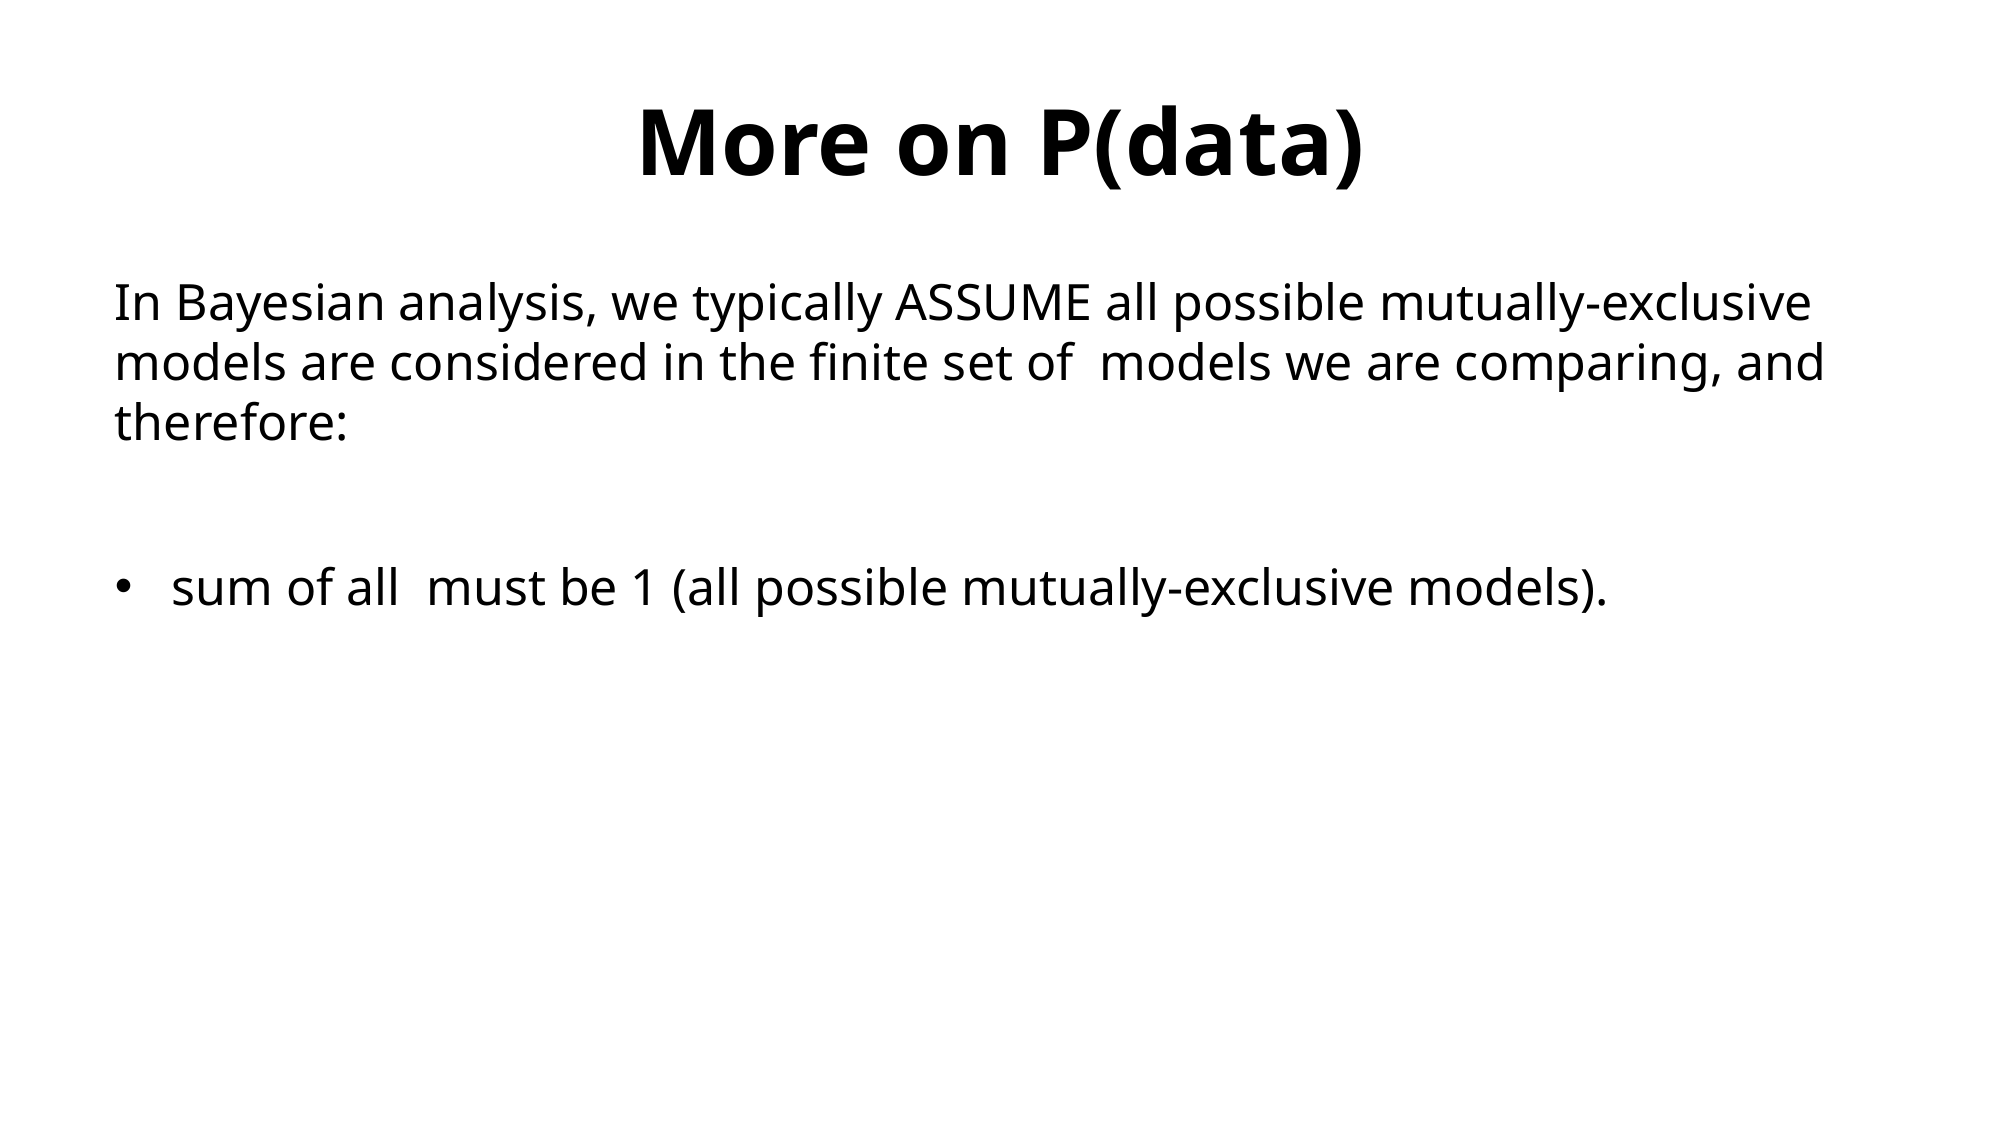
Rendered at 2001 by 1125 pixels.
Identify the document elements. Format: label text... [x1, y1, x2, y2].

title More on P(data) [99, 45, 1900, 233]
